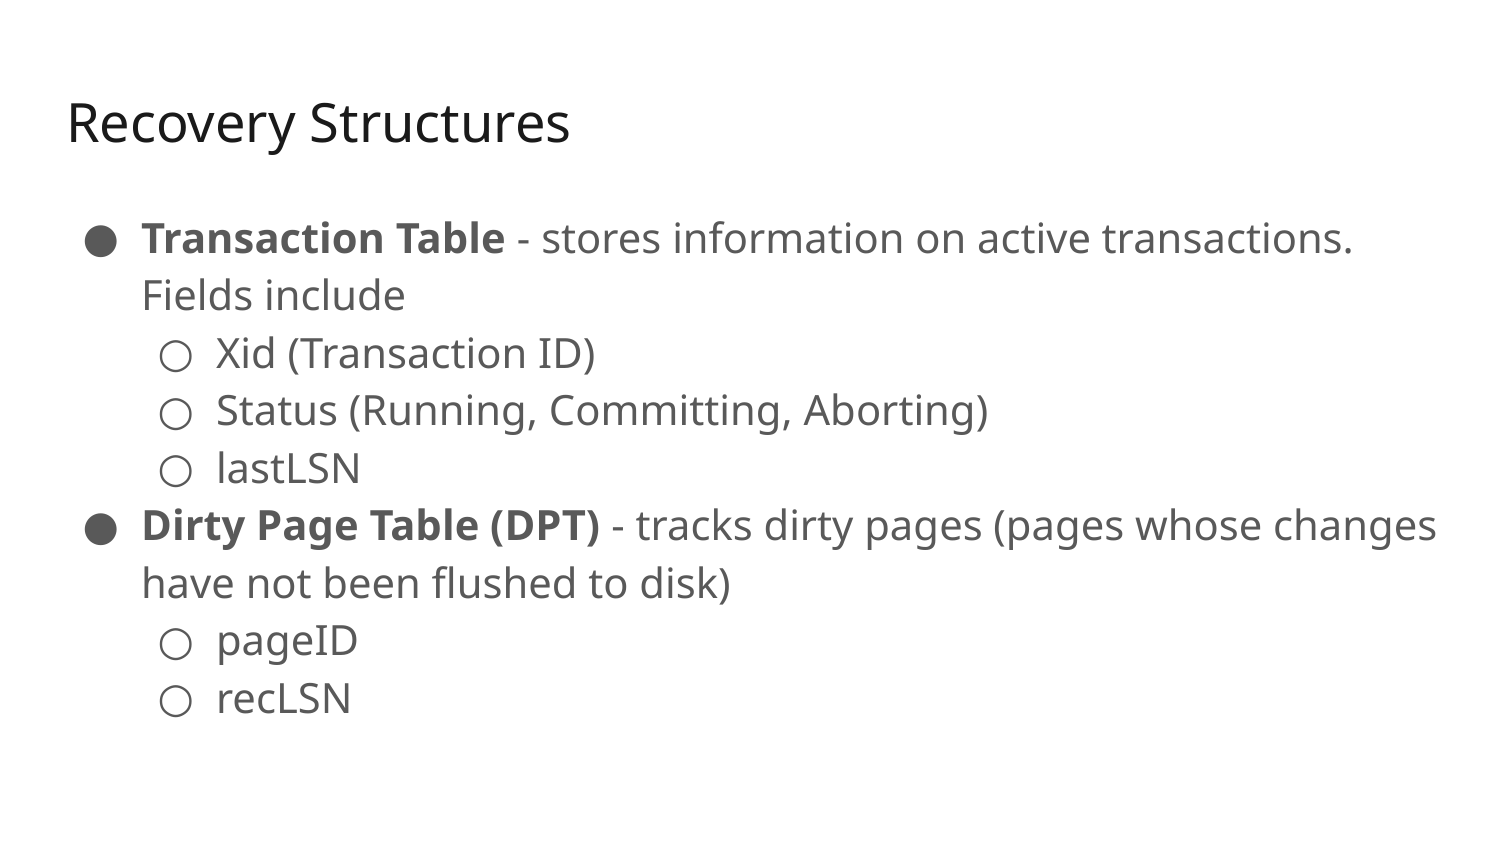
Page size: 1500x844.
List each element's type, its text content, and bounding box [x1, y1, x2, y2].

title Recovery Structures [51, 72, 1449, 167]
list Transaction Table - stores information on active transactions. Fields include Xid (Transaction ID) Status (Running, Committing, Aborting) lastLSN Dirty Page Table (DPT) - tracks dirty pages (pages whose changes have not been flushed to disk) pageID recLSN [51, 189, 1478, 750]
